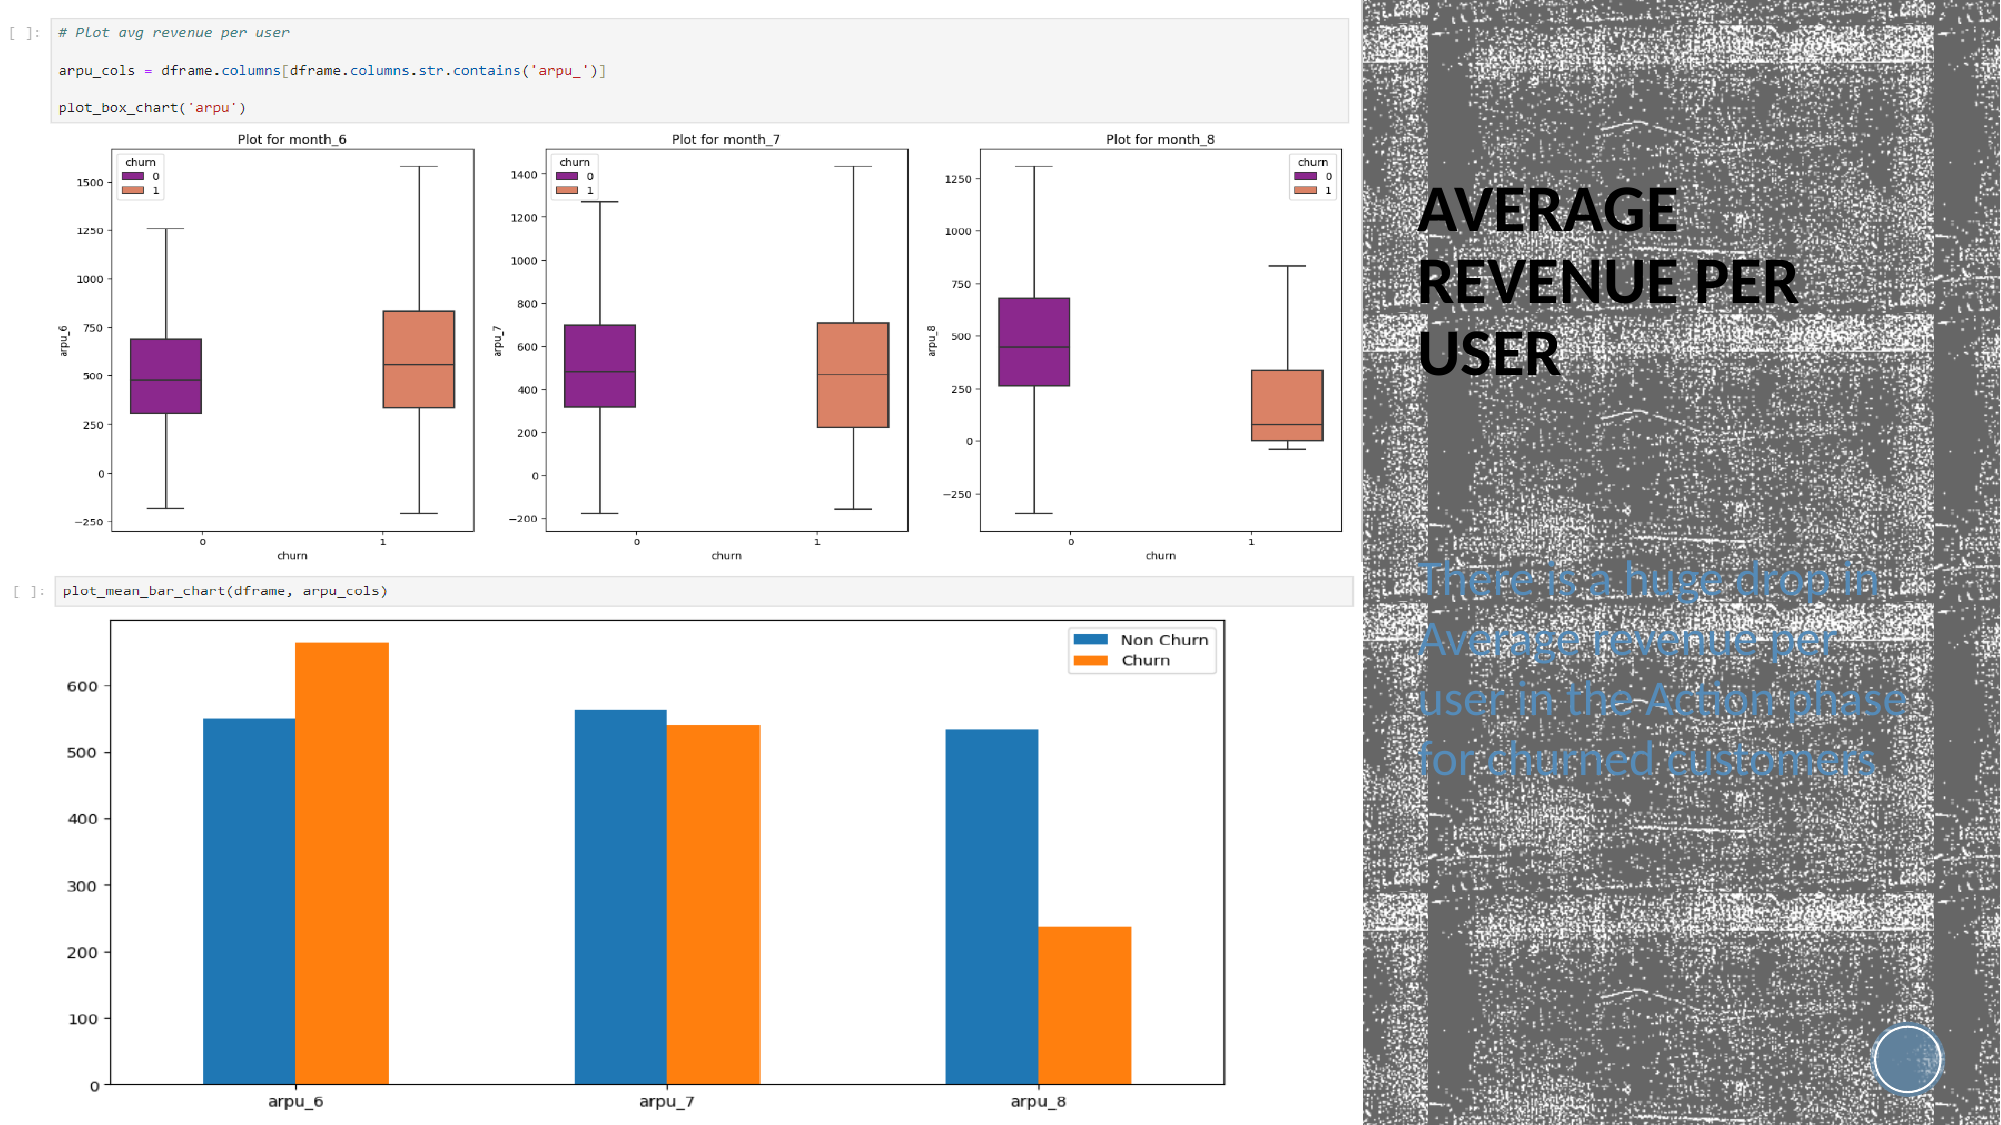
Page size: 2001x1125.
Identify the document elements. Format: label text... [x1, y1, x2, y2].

list There is a huge drop in Average revenue per user in the Action phase for churned customers [1402, 397, 1928, 938]
picture [0, 0, 1362, 561]
title Average Revenue per user [1402, 112, 1928, 397]
picture [0, 562, 1362, 1125]
